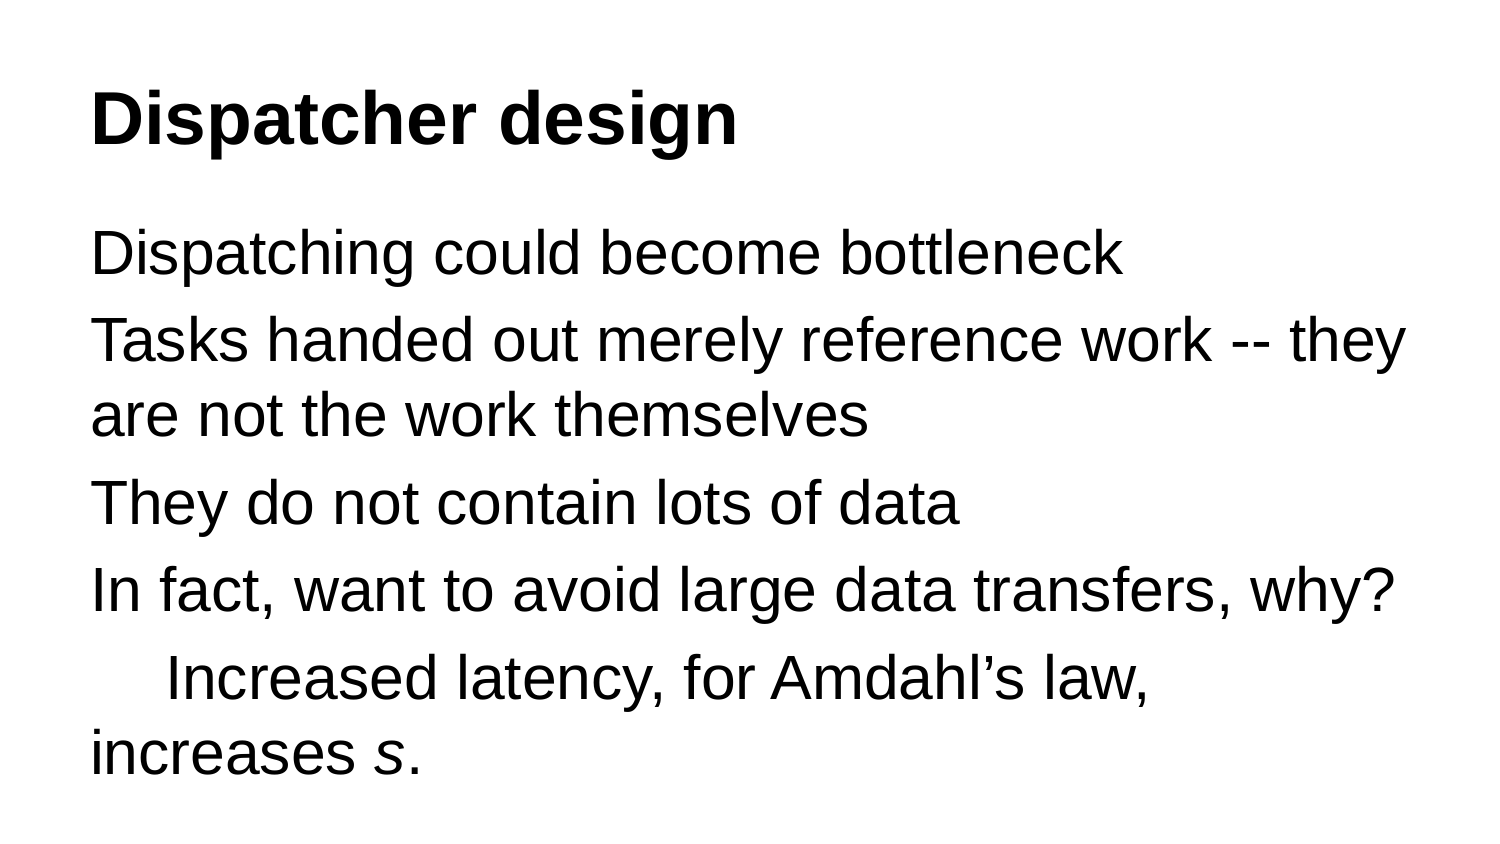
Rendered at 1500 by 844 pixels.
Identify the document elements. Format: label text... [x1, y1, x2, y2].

list Dispatching could become bottleneck Tasks handed out merely reference work -- they are not the work themselves They do not contain lots of data In fact, want to avoid large data transfers, why? Increased latency, for Amdahl’s law, increases s. [75, 196, 1425, 808]
title Dispatcher design [75, 33, 1425, 175]
